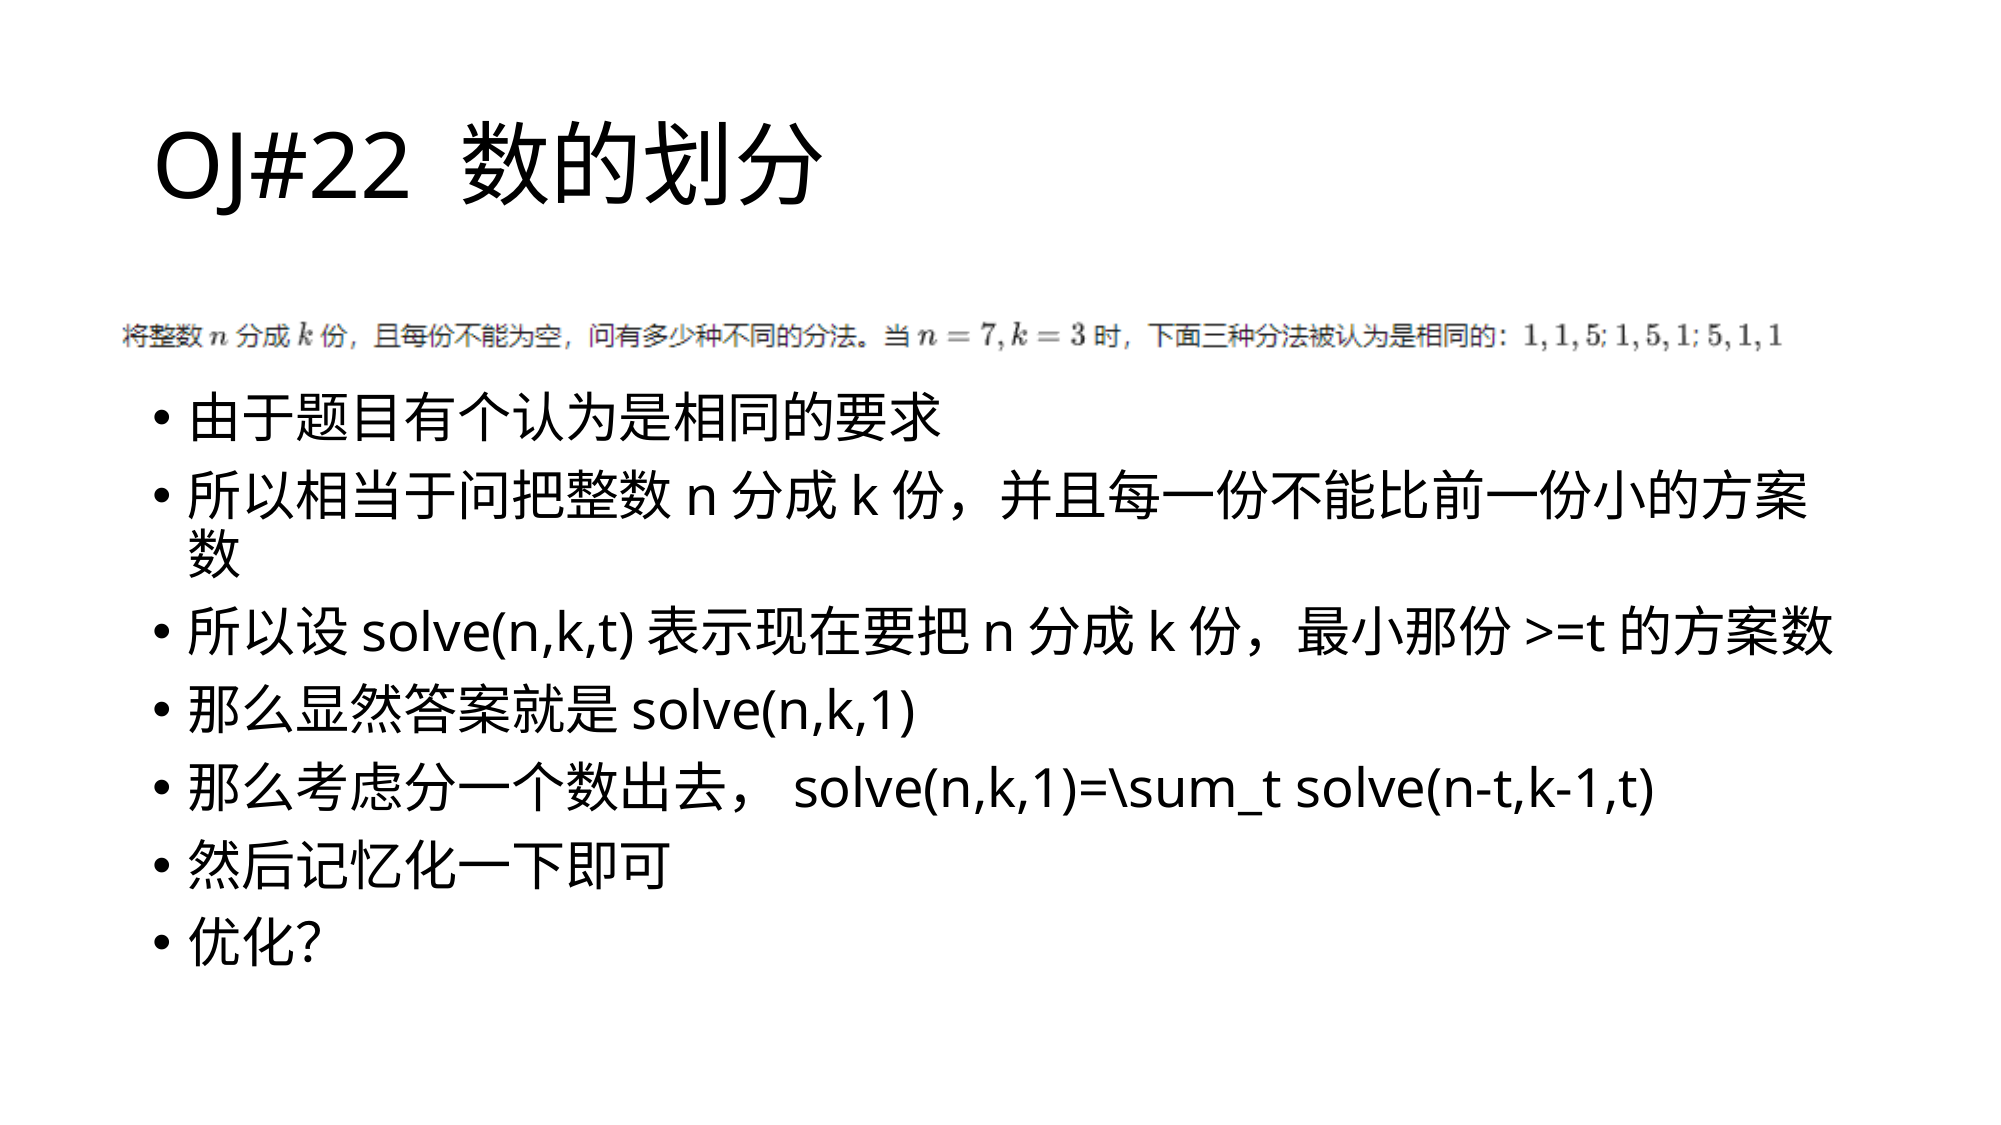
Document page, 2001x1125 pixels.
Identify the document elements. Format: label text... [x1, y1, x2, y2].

title OJ#22 数的划分 [137, 59, 1863, 278]
list 由于题目有个认为是相同的要求 所以相当于问把整数n分成k份，并且每一份不能比前一份小的方案数 所以设solve(n,k,t)表示现在要把n分成k份，最小那份>=t的方案数 那么显然答案就是solve(n,k,1) 那么考虑分一个数出去，solve(n,k,1)=\sum_t solve(n-t,k-1,t) 然后记忆化一下即可 优化？ [137, 299, 1863, 1014]
picture [112, 299, 1807, 371]
